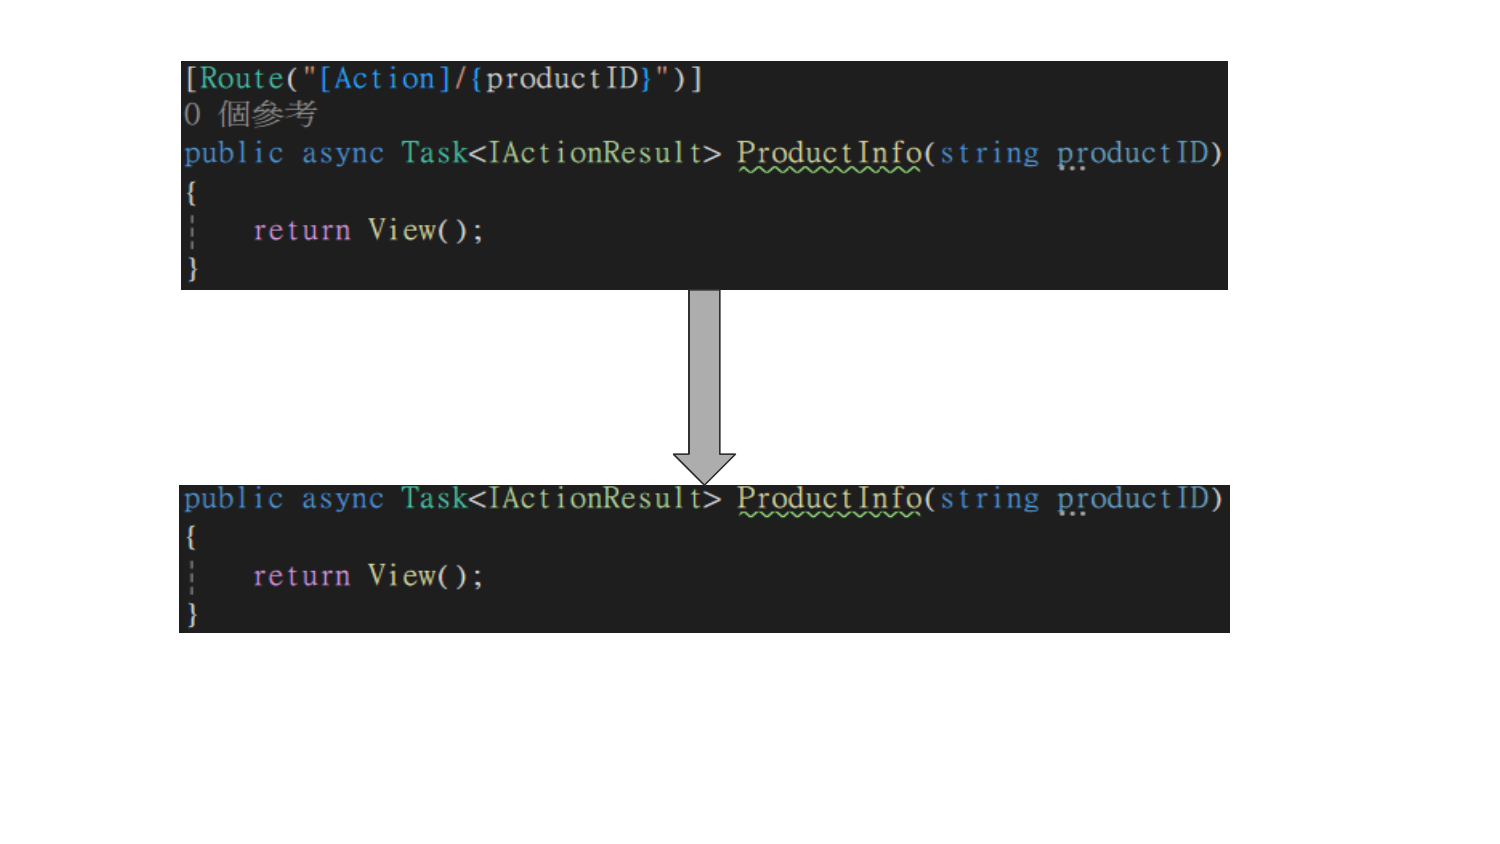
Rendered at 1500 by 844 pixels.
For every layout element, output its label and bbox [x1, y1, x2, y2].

text_box [673, 297, 736, 483]
picture [179, 484, 1230, 633]
picture [180, 61, 1229, 290]
